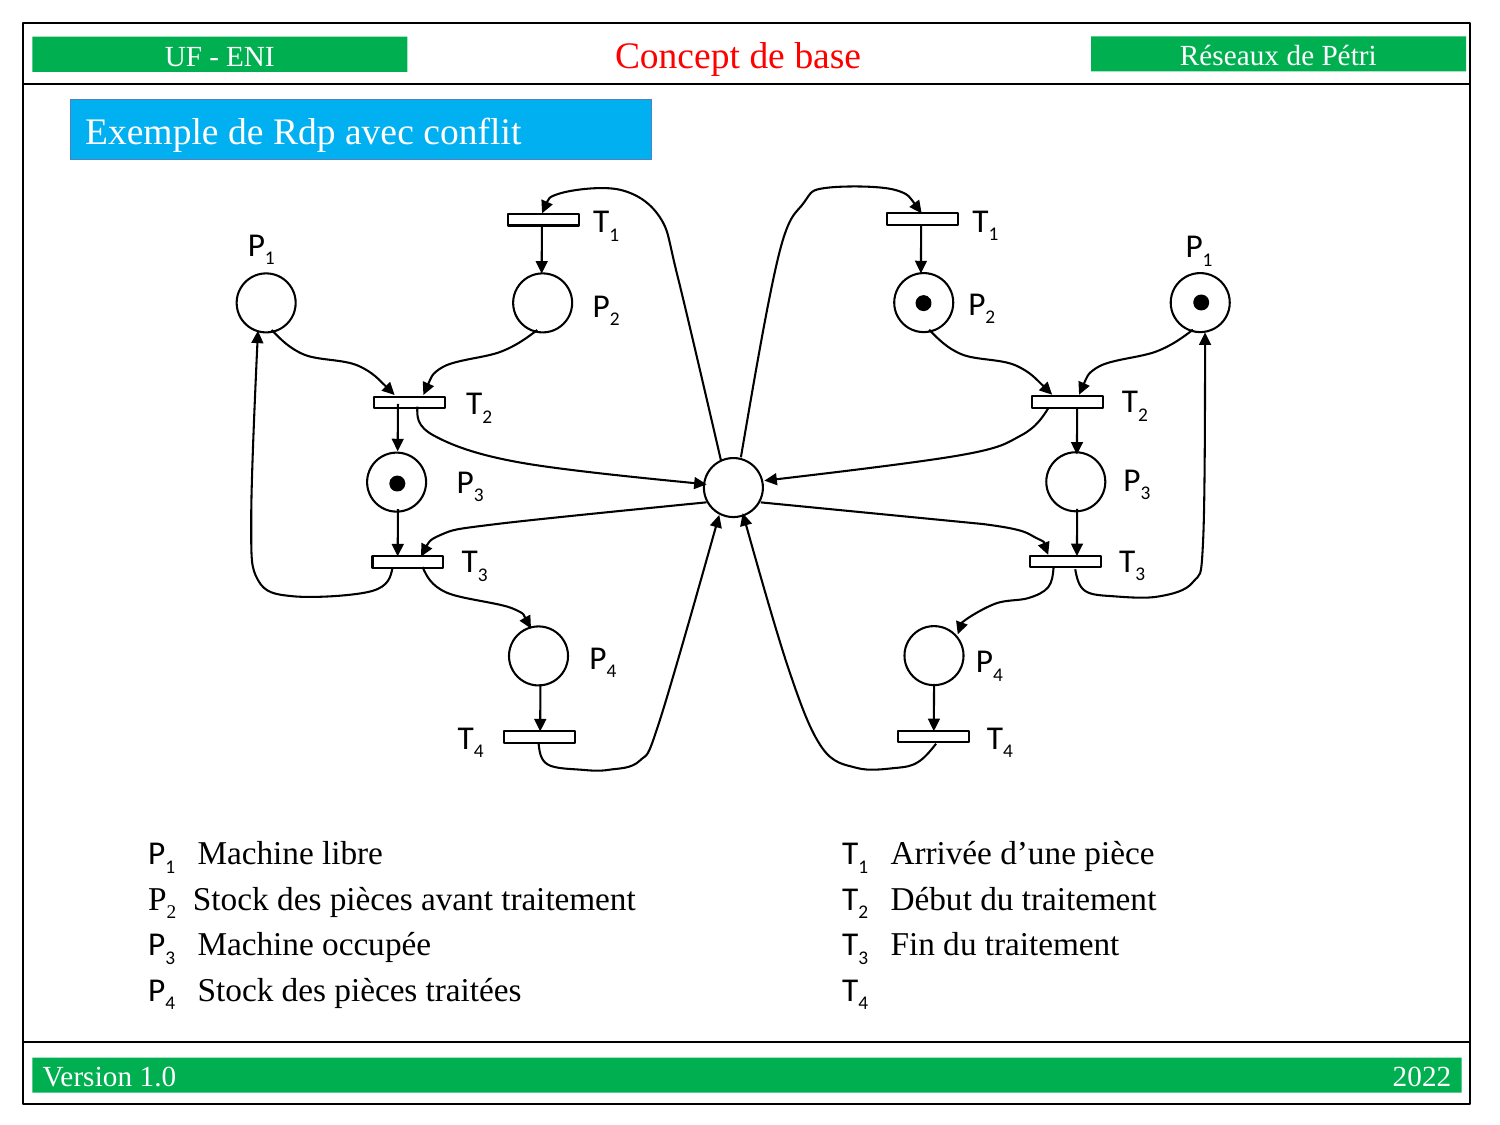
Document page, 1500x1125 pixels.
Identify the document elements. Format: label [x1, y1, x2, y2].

text_box [0, 0, 1500, 1105]
